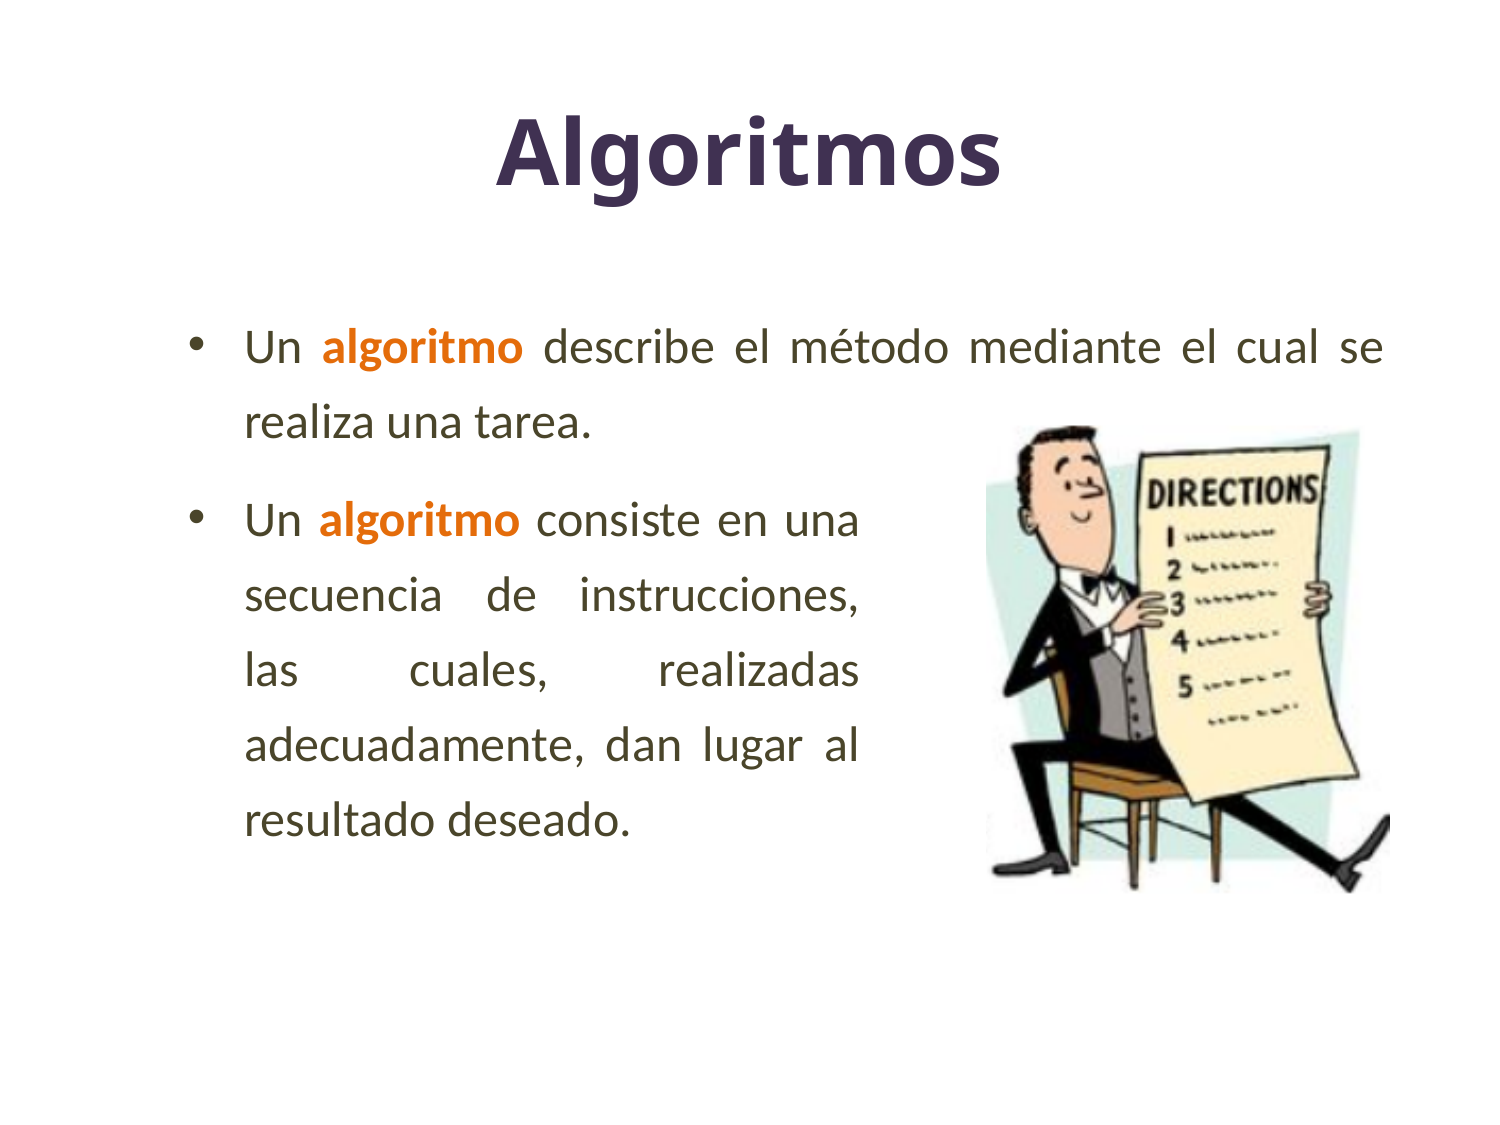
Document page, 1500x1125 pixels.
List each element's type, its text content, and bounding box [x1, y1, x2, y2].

text_box Un algoritmo describe el método mediante el cual se realiza una tarea. [172, 290, 1400, 464]
list Un algoritmo consiste en una secuencia de instrucciones, las cuales, realizadas adecuadamente, dan lugar al resultado deseado. [172, 464, 876, 878]
picture [985, 419, 1390, 903]
title Algoritmos [75, 54, 1425, 243]
